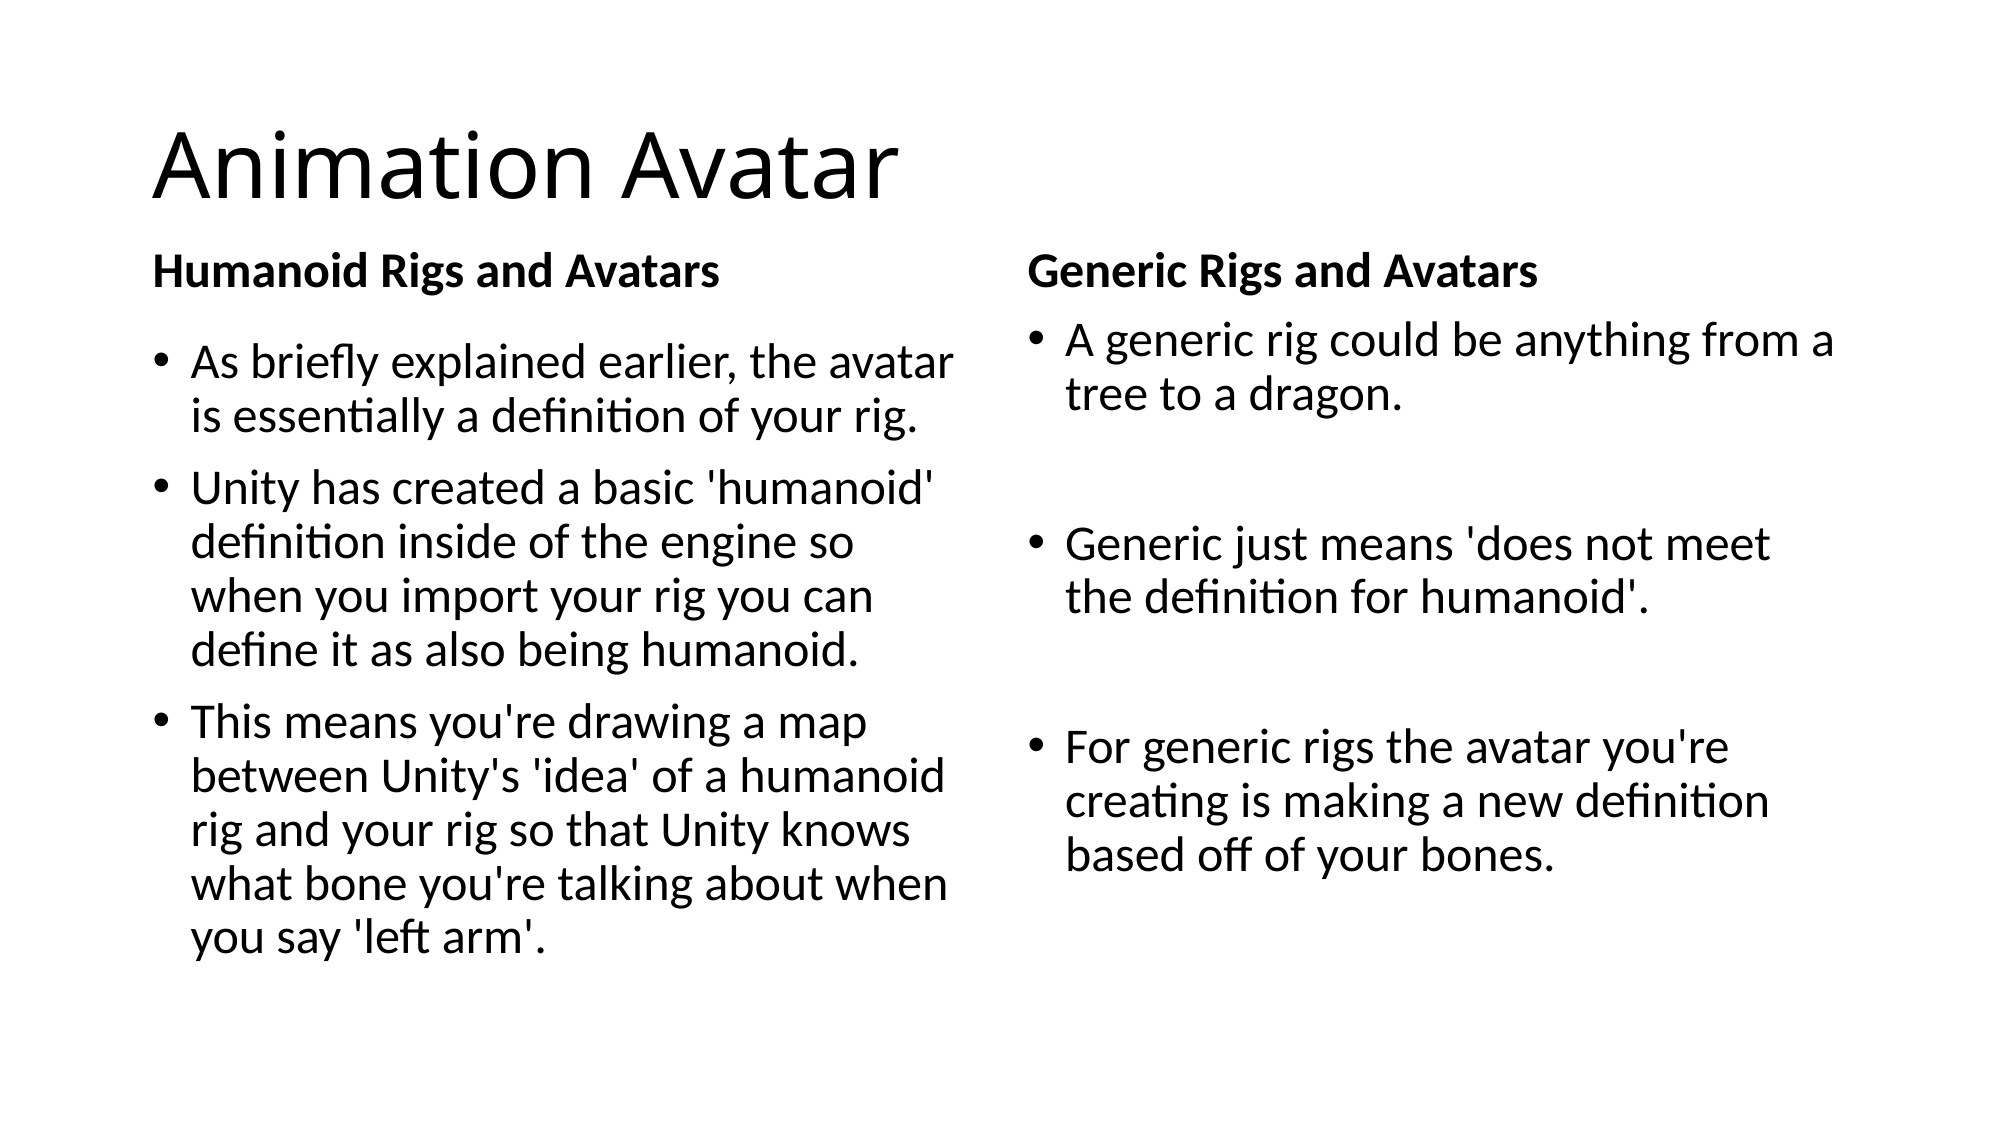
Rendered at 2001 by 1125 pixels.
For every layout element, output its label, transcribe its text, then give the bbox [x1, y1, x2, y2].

list A generic rig could be anything from a tree to a dragon. Generic just means 'does not meet the definition for humanoid'. For generic rigs the avatar you're creating is making a new definition based off of your bones. [1012, 305, 1863, 1016]
list As briefly explained earlier, the avatar is essentially a definition of your rig. Unity has created a basic 'humanoid' definition inside of the engine so when you import your rig you can define it as also being humanoid. This means you're drawing a map between Unity's 'idea' of a humanoid rig and your rig so that Unity knows what bone you're talking about when you say 'left arm'. [137, 327, 984, 1016]
list Humanoid Rigs and Avatars [137, 170, 984, 306]
title Animation Avatar [137, 59, 1863, 278]
list Generic Rigs and Avatars [1012, 170, 1863, 305]
